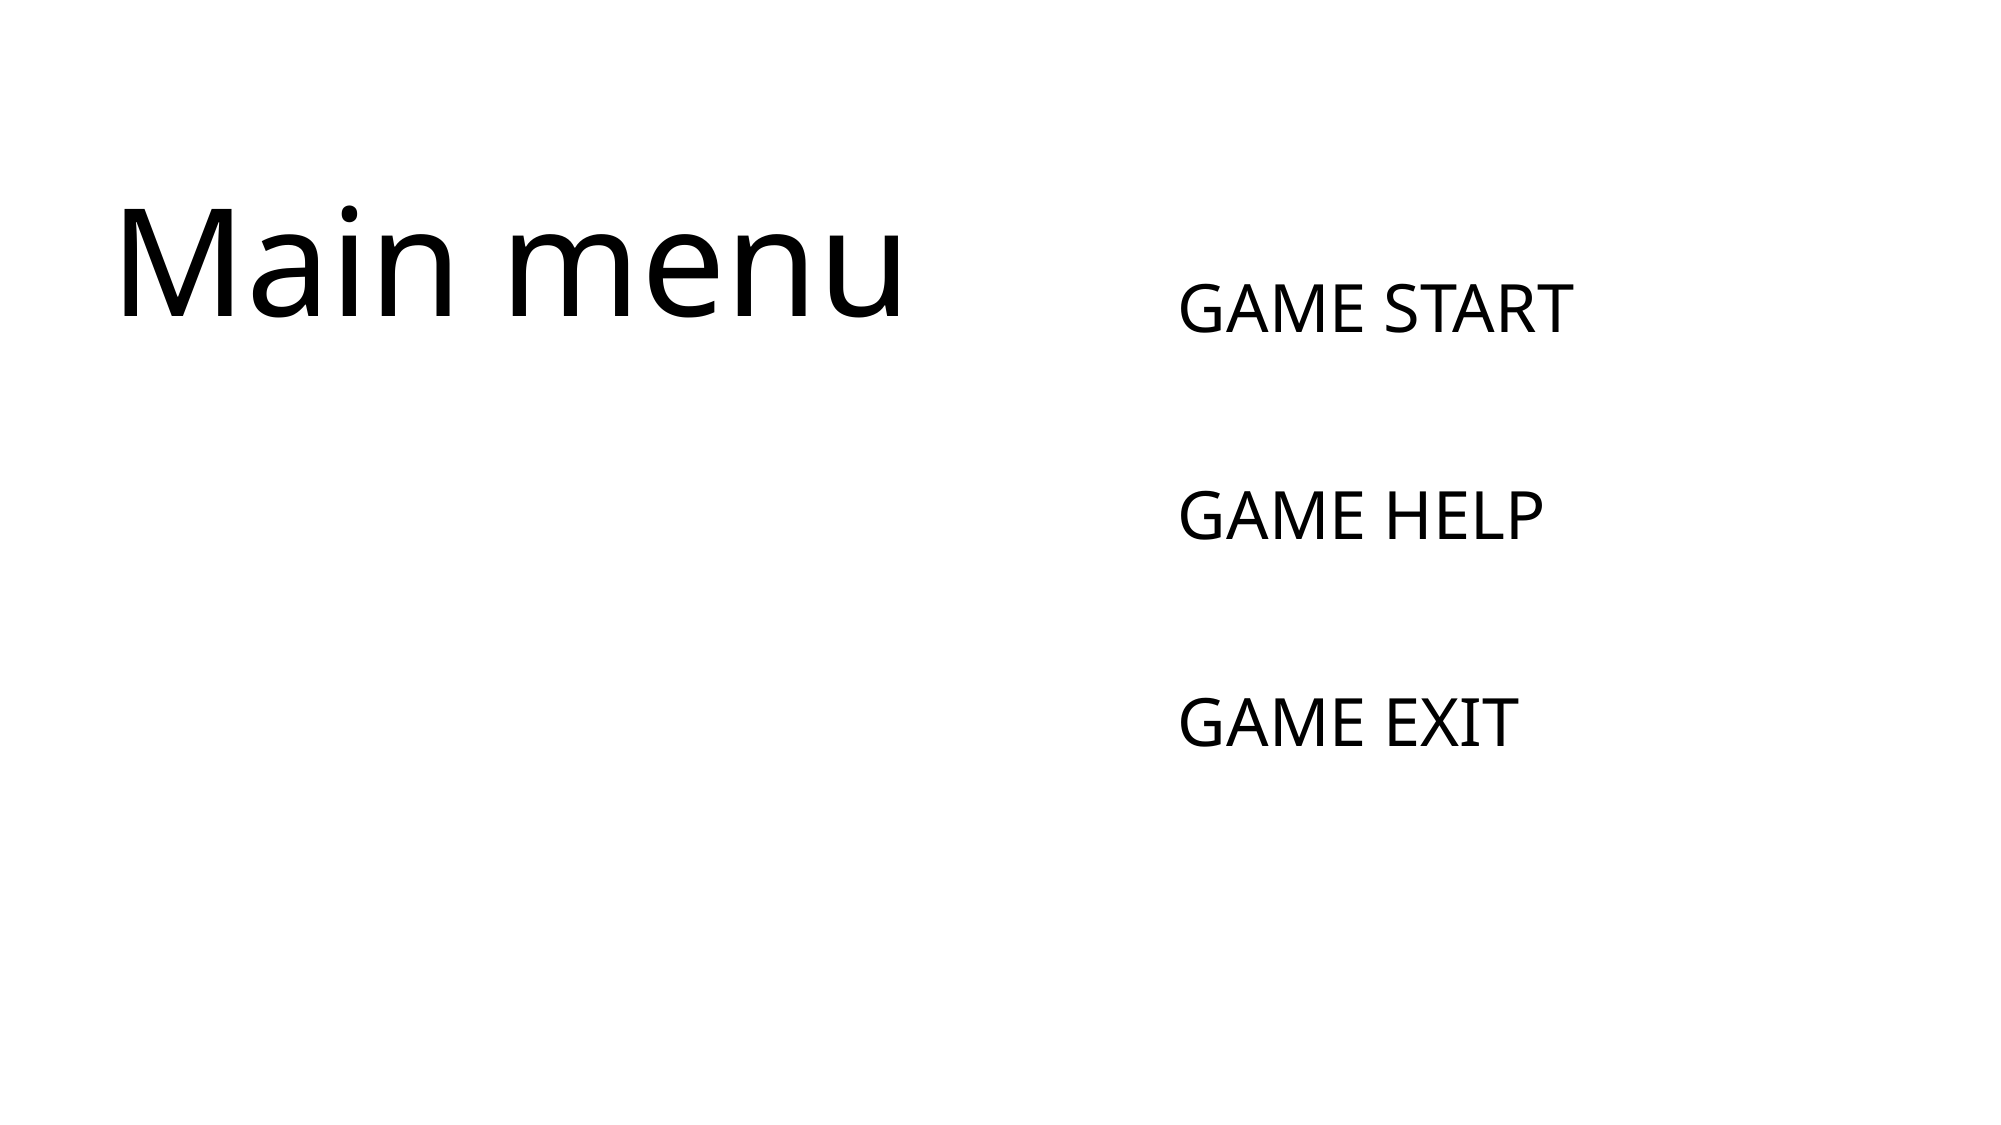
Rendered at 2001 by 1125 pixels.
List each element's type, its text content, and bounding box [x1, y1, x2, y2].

text_box Main menu [95, 159, 940, 355]
text_box GAME HELP [1163, 465, 1889, 560]
text_box GAME START [1163, 257, 1889, 353]
text_box GAME EXIT [1163, 672, 1889, 768]
